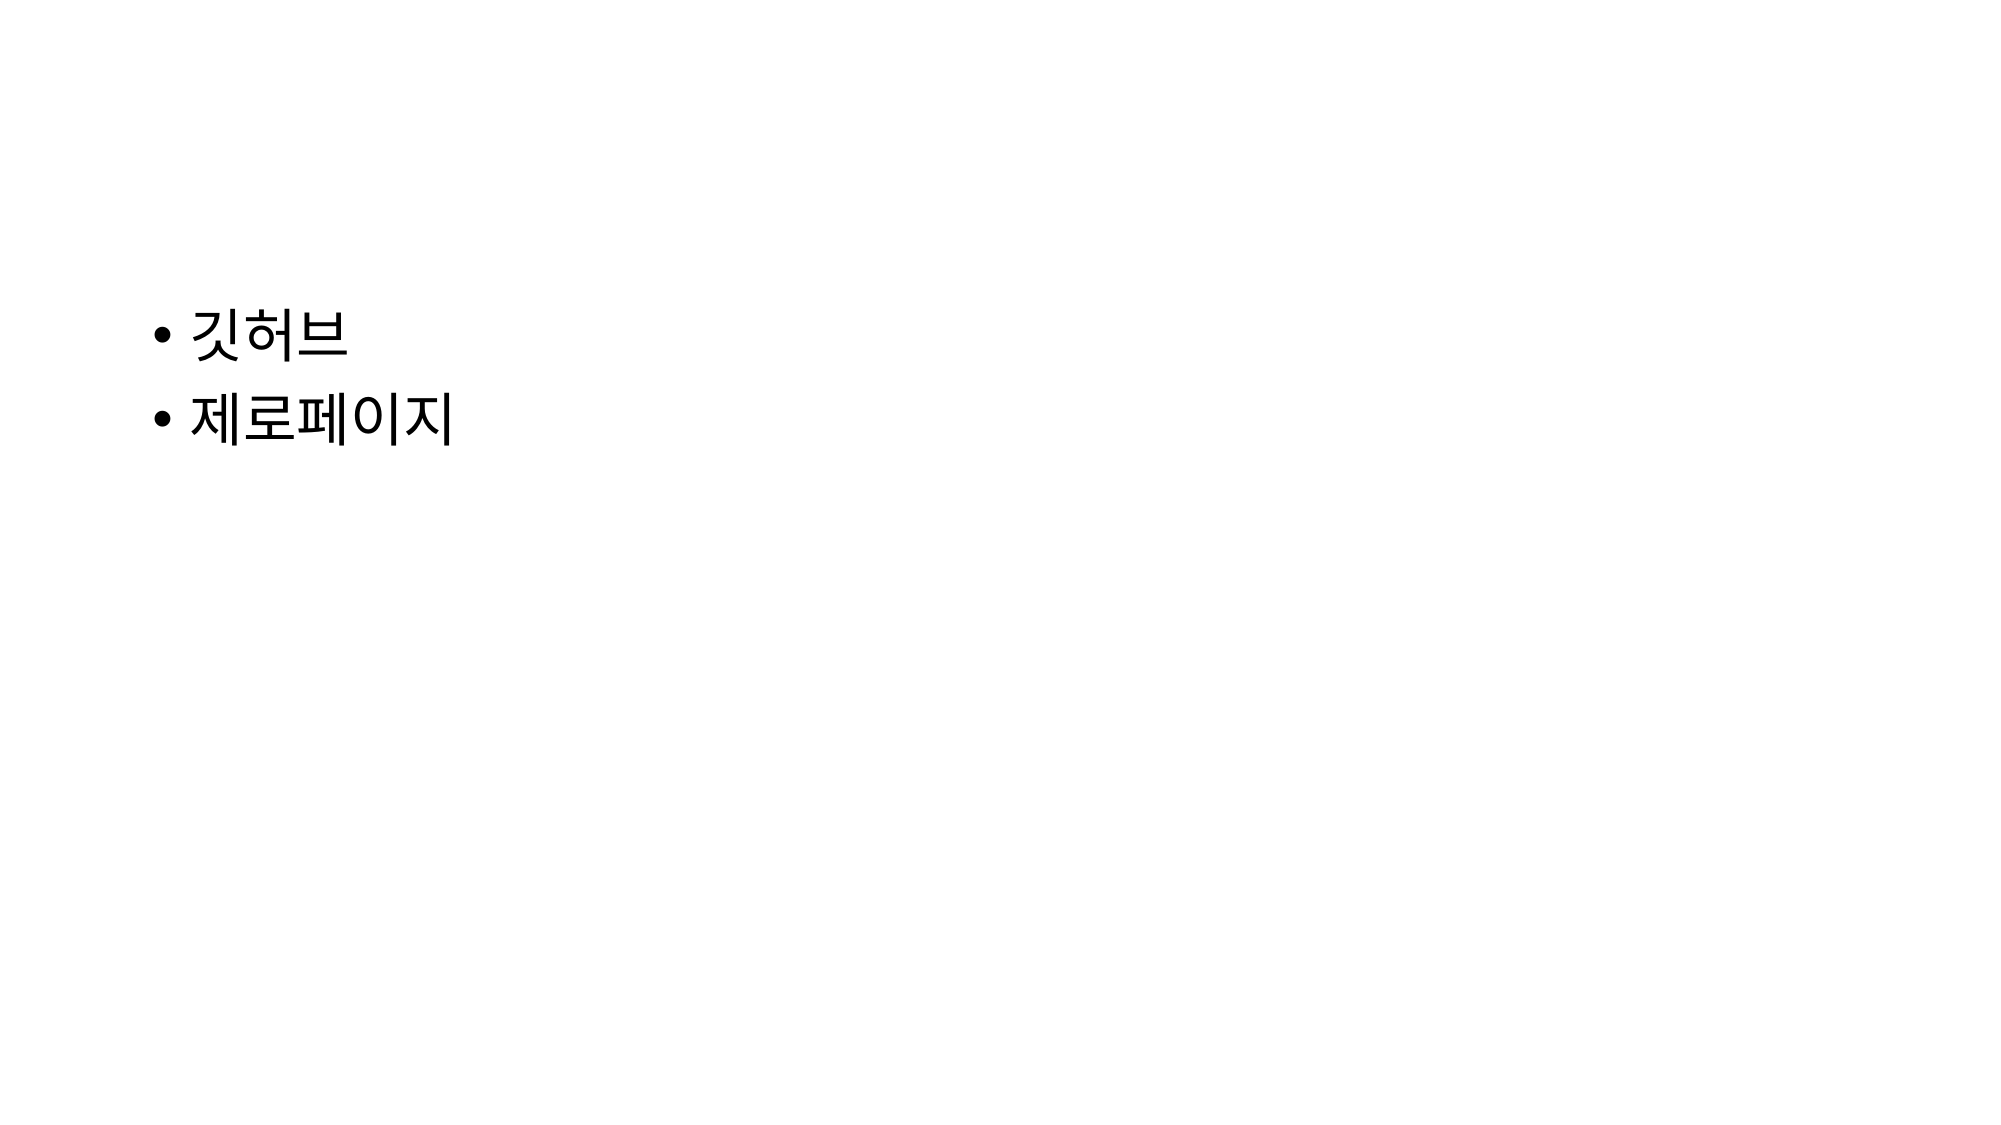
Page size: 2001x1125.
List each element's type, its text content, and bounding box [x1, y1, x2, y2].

list 깃허브 제로페이지 [137, 299, 1863, 1014]
